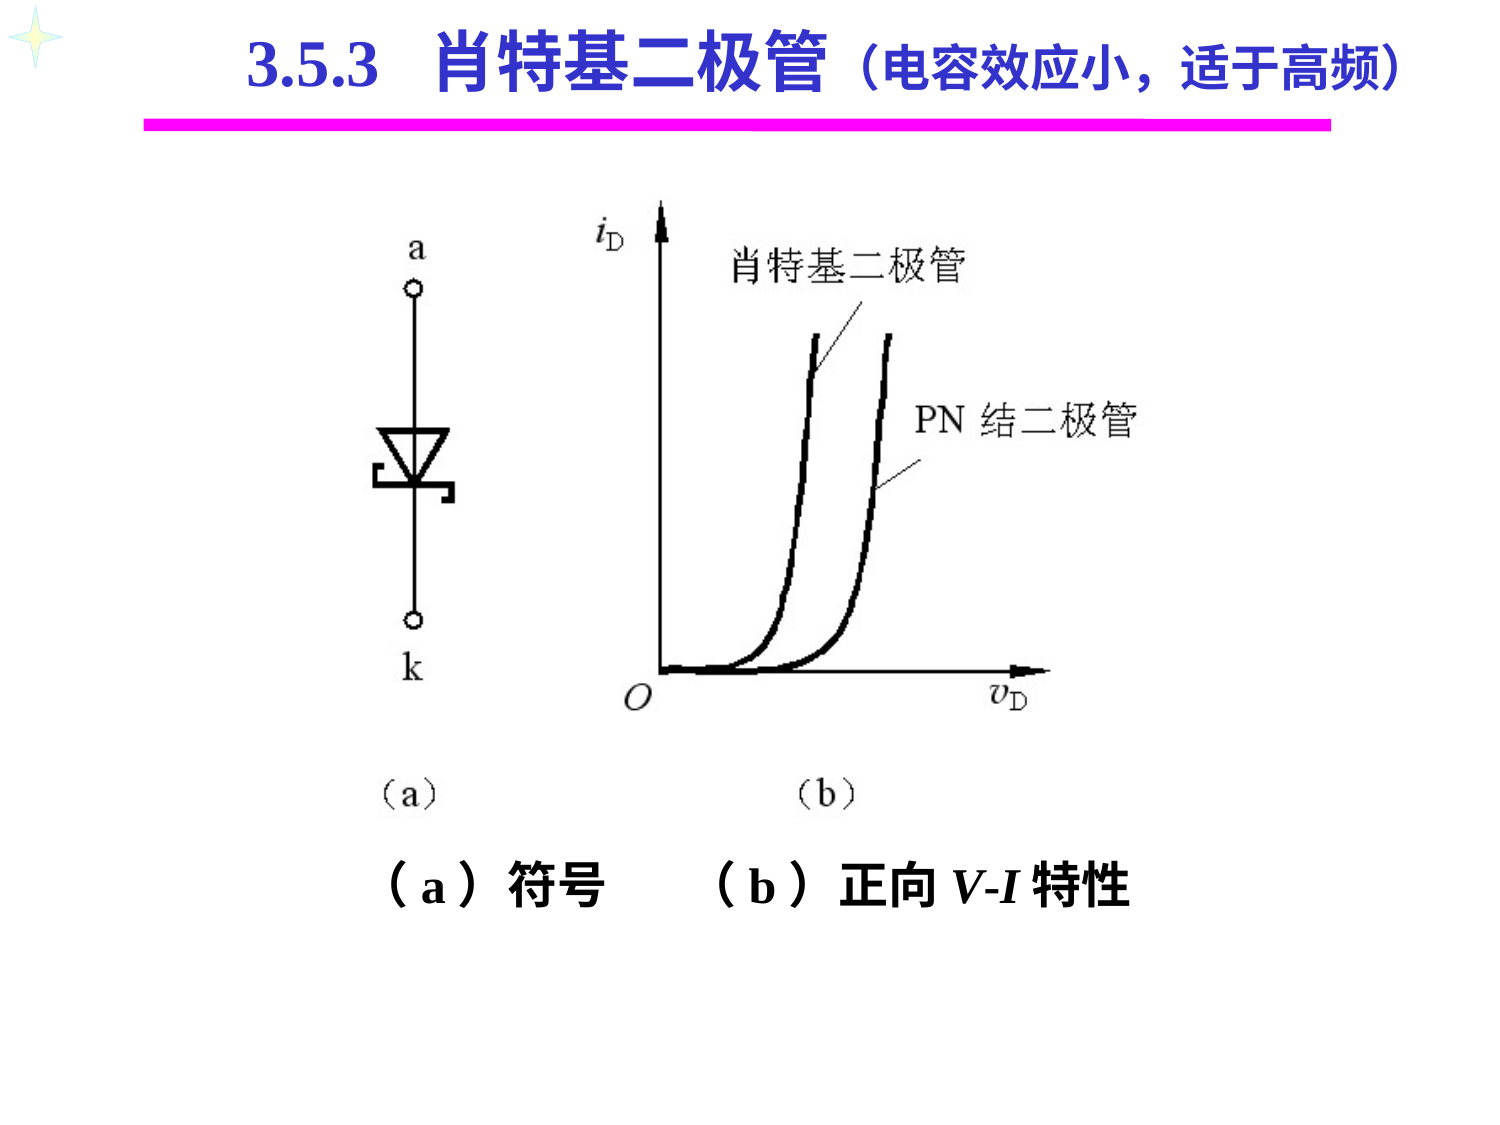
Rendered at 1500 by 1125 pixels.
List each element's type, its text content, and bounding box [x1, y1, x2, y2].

picture [324, 172, 1165, 847]
text_box （a）符号 （b）正向V-I特性 [344, 854, 1147, 921]
text_box 3.5.3 肖特基二极管（电容效应小，适于高频） [230, 12, 1447, 108]
